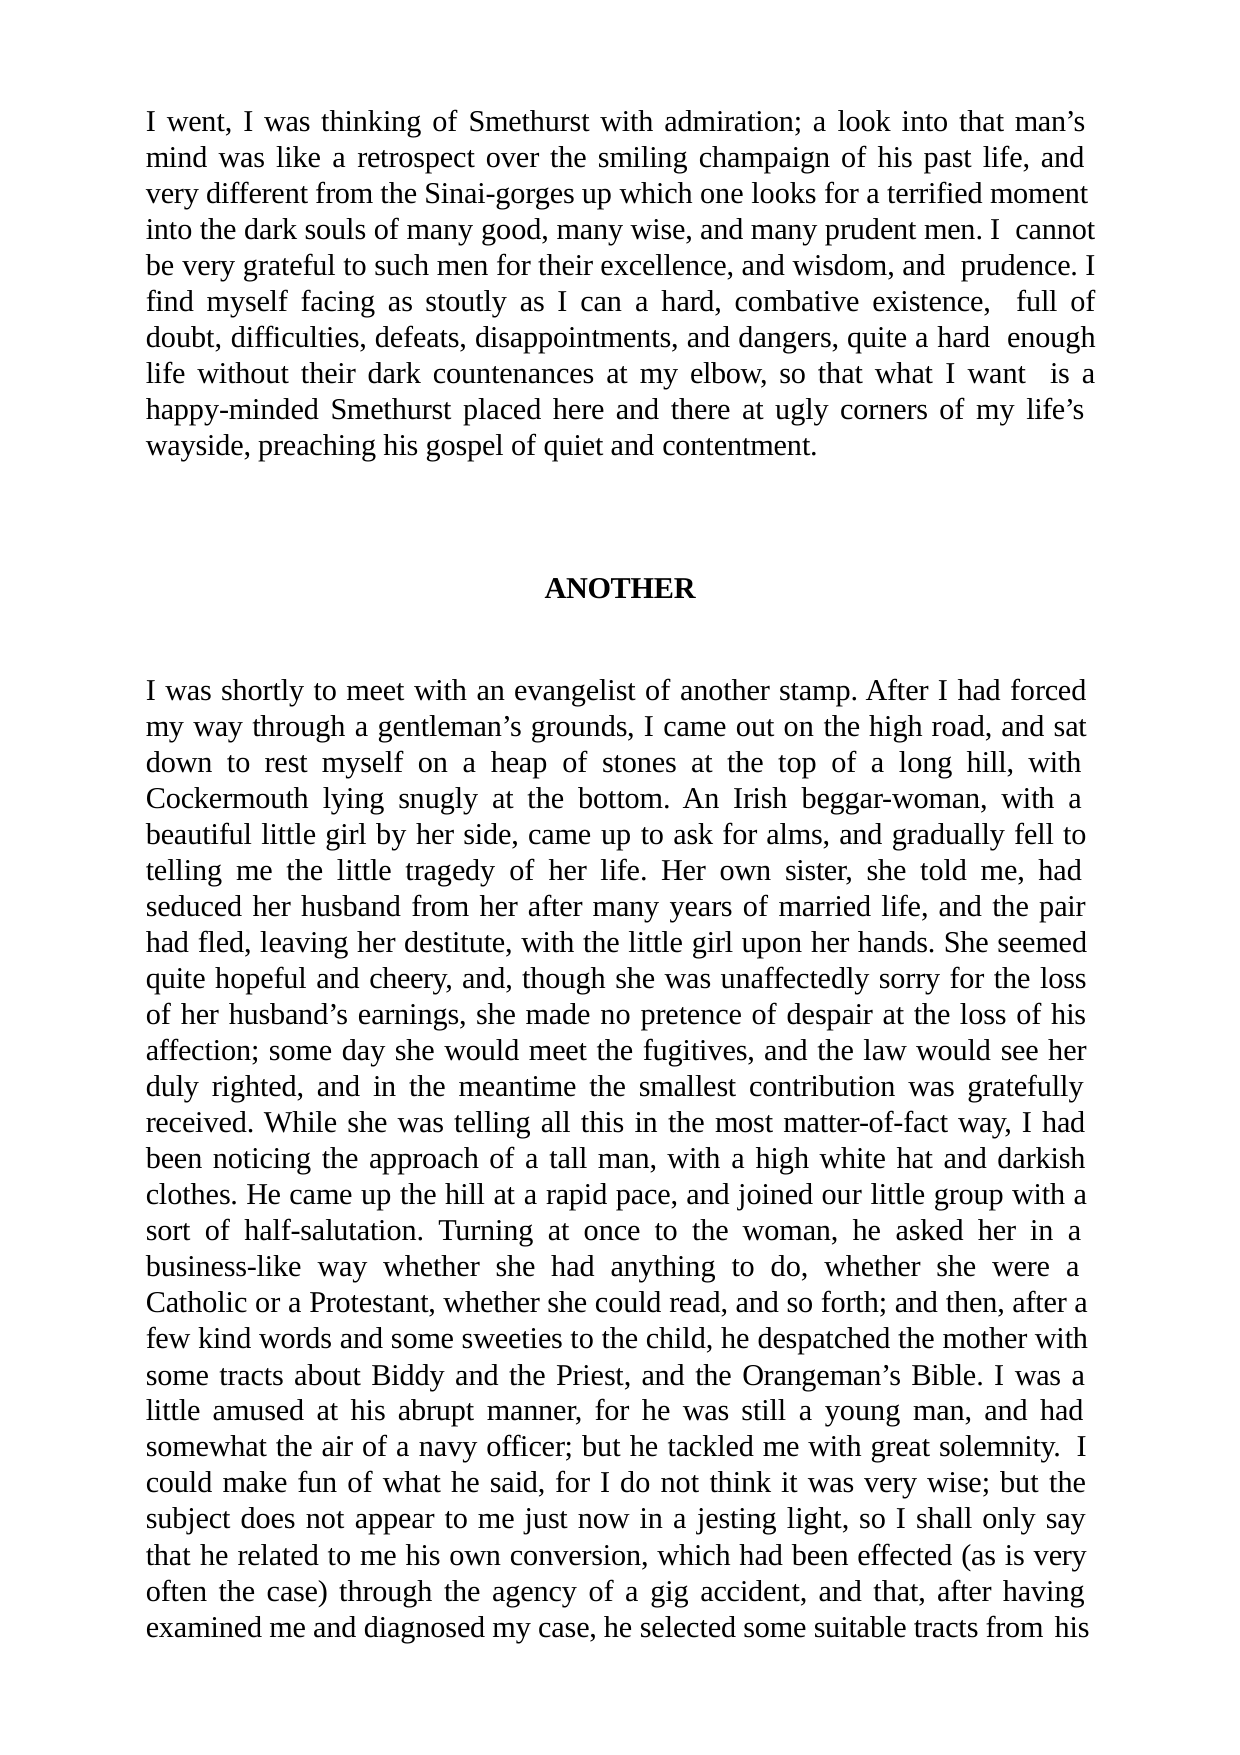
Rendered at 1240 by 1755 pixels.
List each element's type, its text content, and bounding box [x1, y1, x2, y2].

text_box ANOTHER I was shortly to meet with an evangelist of another stamp. After I had forced my way through a gentleman’s grounds, I came out on the high road, and sat down to rest myself on a heap of stones at the top of a long hill, with Cockermouth lying snugly at the bottom. An Irish beggar-woman, with a beautiful little girl by her side, came up to ask for alms, and gradually fell to telling me the little tragedy of her life. Her own sister, she told me, had seduced her husband from her after many years of married life, and the pair had fled, leaving her destitute, with the little girl upon her hands. She seemed quite hopeful and cheery, and, though she was unaffectedly sorry for the loss of her husband’s earnings, she made no pretence of despair at the loss of his affection; some day she would meet the fugitives, and the law would see her duly righted, and in the meantime the smallest contribution was gratefully received. While she was telling all this in the most matter-of-fact way, I had been noticing the approach of a tall man, with a high white hat and darkish clothes. He came up the hill at a rapid pace, and joined our little group with a sort of half-salutation. Turning at once to the woman, he asked her in a business-like way whether she had anything to do, whether she were a Catholic or a Protestant, whether she could read, and so forth; and then, after a few kind words and some sweeties to the child, he despatched the mother with some tracts about Biddy and the Priest, and the Orangeman’s Bible. I was a little amused at his abrupt manner, for he was still a young man, and had somewhat the air of a navy officer; but he tackled me with great solemnity. I could make fun of what he said, for I do not think it was very wise; but the subject does not appear to me just now in a jesting light, so I shall only say that he related to me his own conversion, which had been effected (as is very often the case) through the agency of a gig accident, and that, after having examined me and diagnosed my case, he selected some suitable tracts from his [143, 566, 1097, 1644]
text_box I went, I was thinking of Smethurst with admiration; a look into that man’s mind was like a retrospect over the smiling champaign of his past life, and very different from the Sinai-gorges up which one looks for a terrified moment into the dark souls of many good, many wise, and many prudent men. I cannot be very grateful to such men for their excellence, and wisdom, and prudence. I find myself facing as stoutly as I can a hard, combative existence, full of doubt, difficulties, defeats, disappointments, and dangers, quite a hard enough life without their dark countenances at my elbow, so that what I want is a happy-minded Smethurst placed here and there at ugly corners of my life’s wayside, preaching his gospel of quiet and contentment. [143, 98, 1097, 462]
